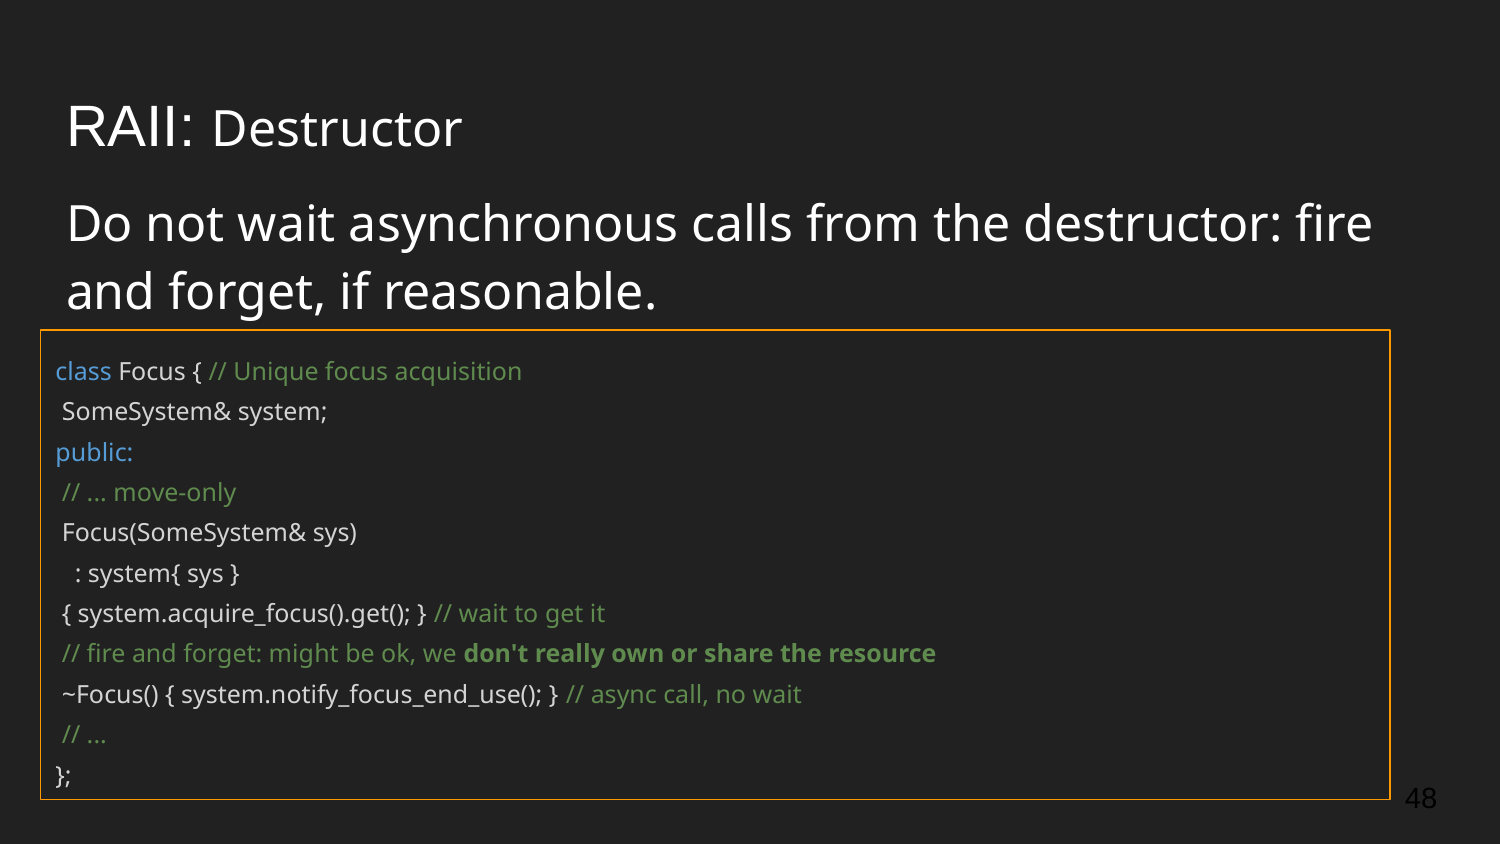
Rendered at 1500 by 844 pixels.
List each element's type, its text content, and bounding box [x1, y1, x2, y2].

title RAII: Destructor [51, 72, 1449, 166]
list Do not wait asynchronous calls from the destructor: fire and forget, if reasonable. [51, 166, 1449, 330]
slide_number ‹#› [1389, 764, 1480, 830]
list class Focus { // Unique focus acquisition SomeSystem& system; public: // ... move-only Focus(SomeSystem& sys) : system{ sys } { system.acquire_focus().get(); } // wait to get it // fire and forget: might be ok, we don't really own or share the resource ~Focus() { system.notify_focus_end_use(); } // async call, no wait // ... }; [40, 329, 1390, 800]
